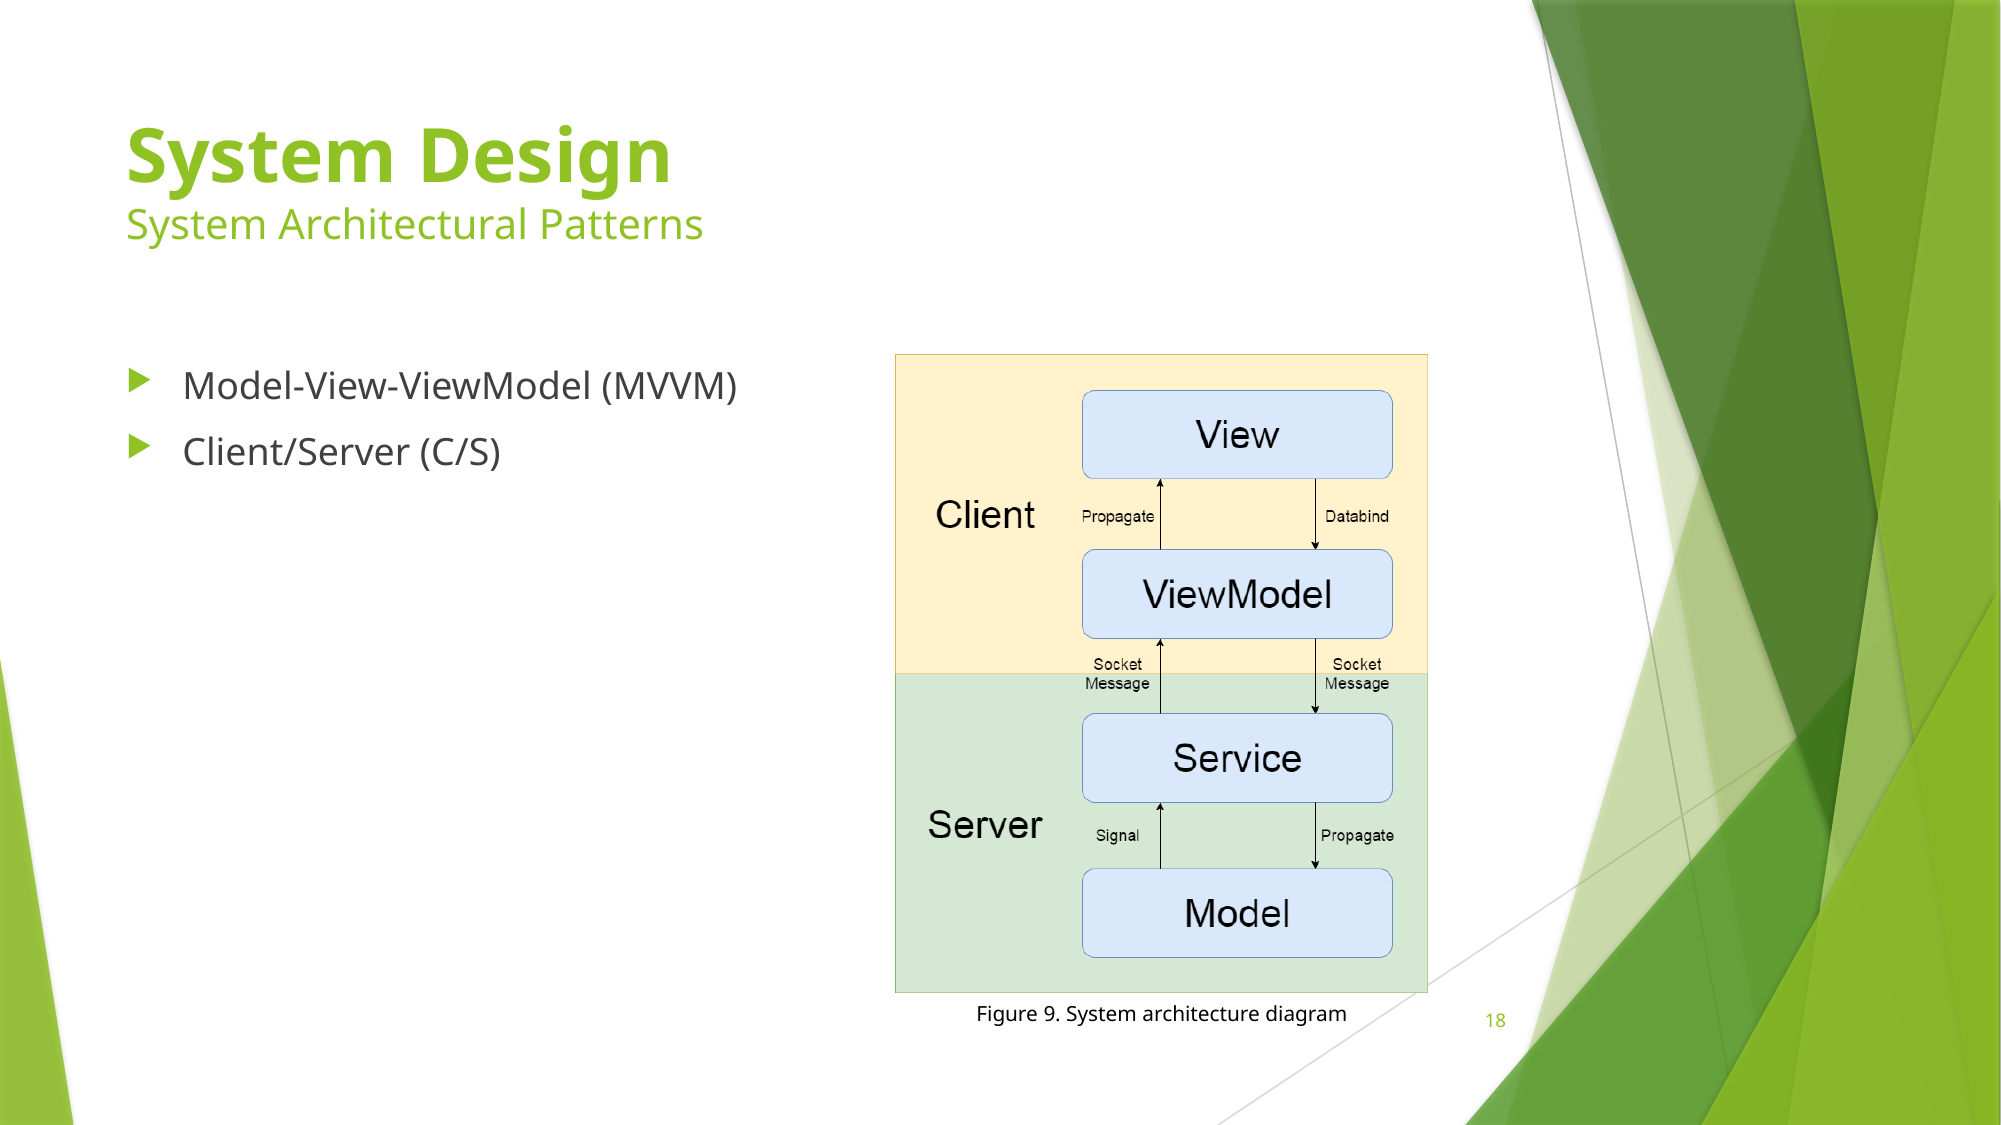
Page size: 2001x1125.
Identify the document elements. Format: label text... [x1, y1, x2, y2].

title System Design System Architectural Patterns [111, 99, 1522, 317]
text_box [895, 353, 1429, 1034]
slide_number 18 [1409, 991, 1522, 1051]
list Model-View-ViewModel (MVVM) Client/Server (C/S) [111, 354, 894, 971]
